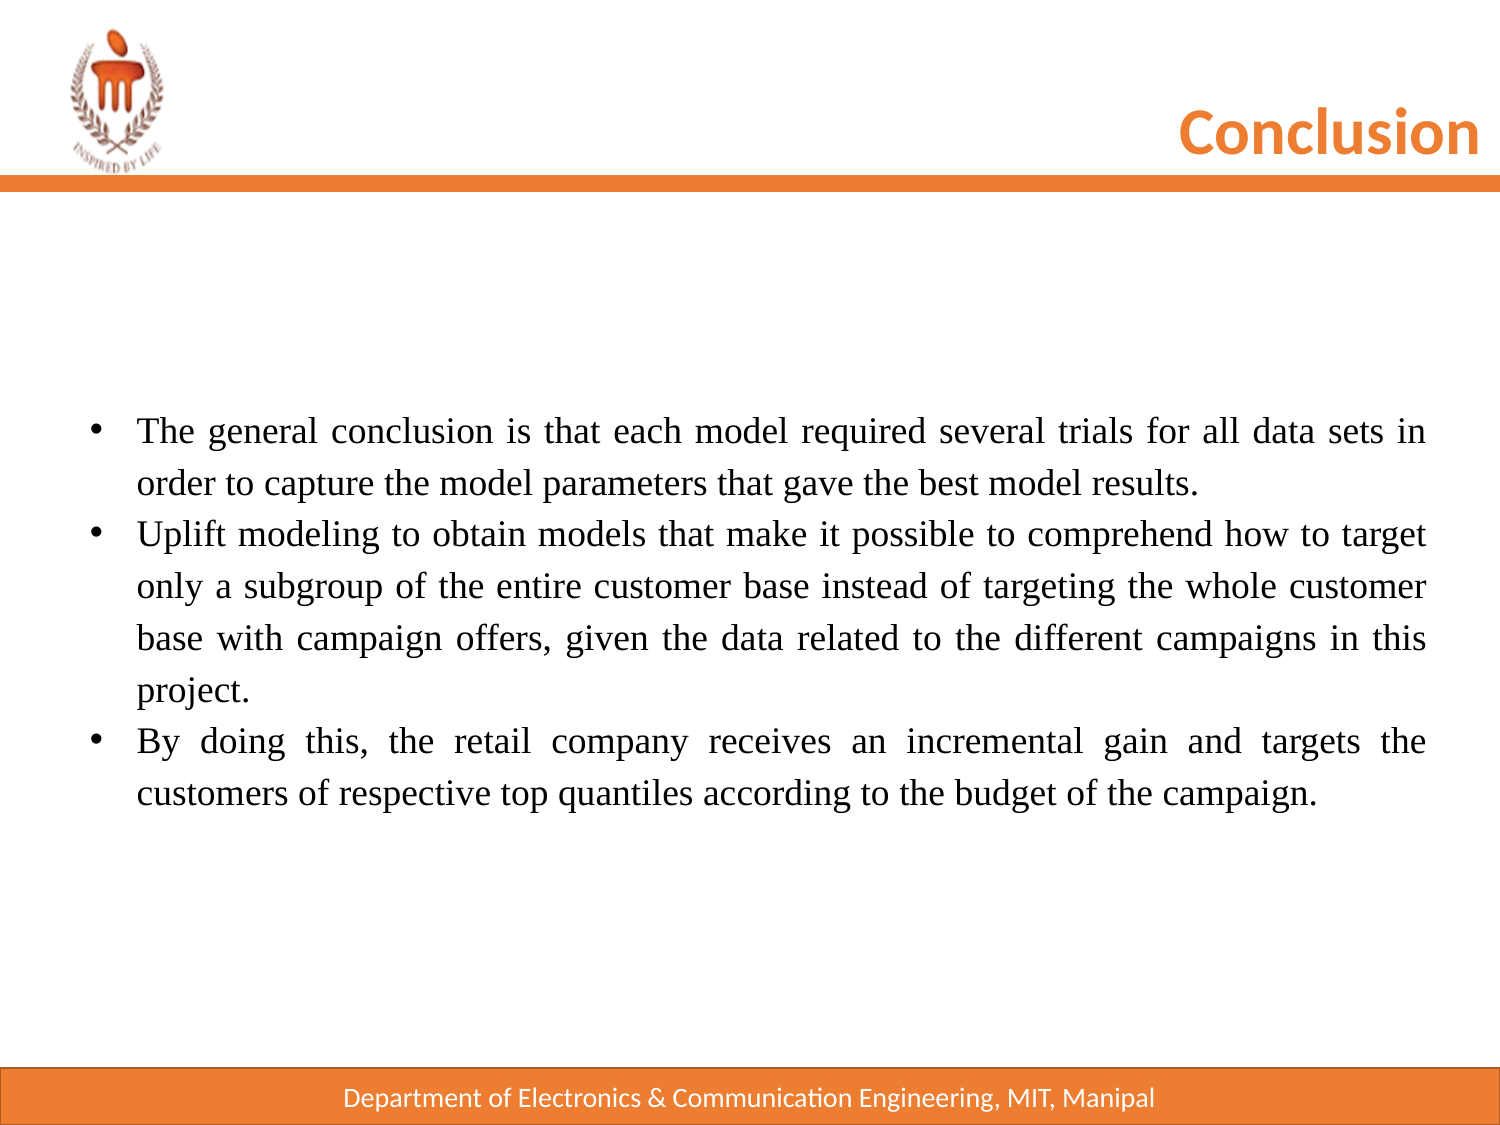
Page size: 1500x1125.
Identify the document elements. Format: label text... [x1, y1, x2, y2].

text_box The general conclusion is that each model required several trials for all data sets in order to capture the model parameters that gave the best model results. Uplift modeling to obtain models that make it possible to comprehend how to target only a subgroup of the entire customer base instead of targeting the whole customer base with campaign offers, given the data related to the different campaigns in this project. By doing this, the retail company receives an incremental gain and targets the customers of respective top quantiles according to the budget of the campaign. [0, 391, 1444, 821]
picture [57, 18, 171, 175]
text_box Conclusion [646, 89, 1497, 175]
